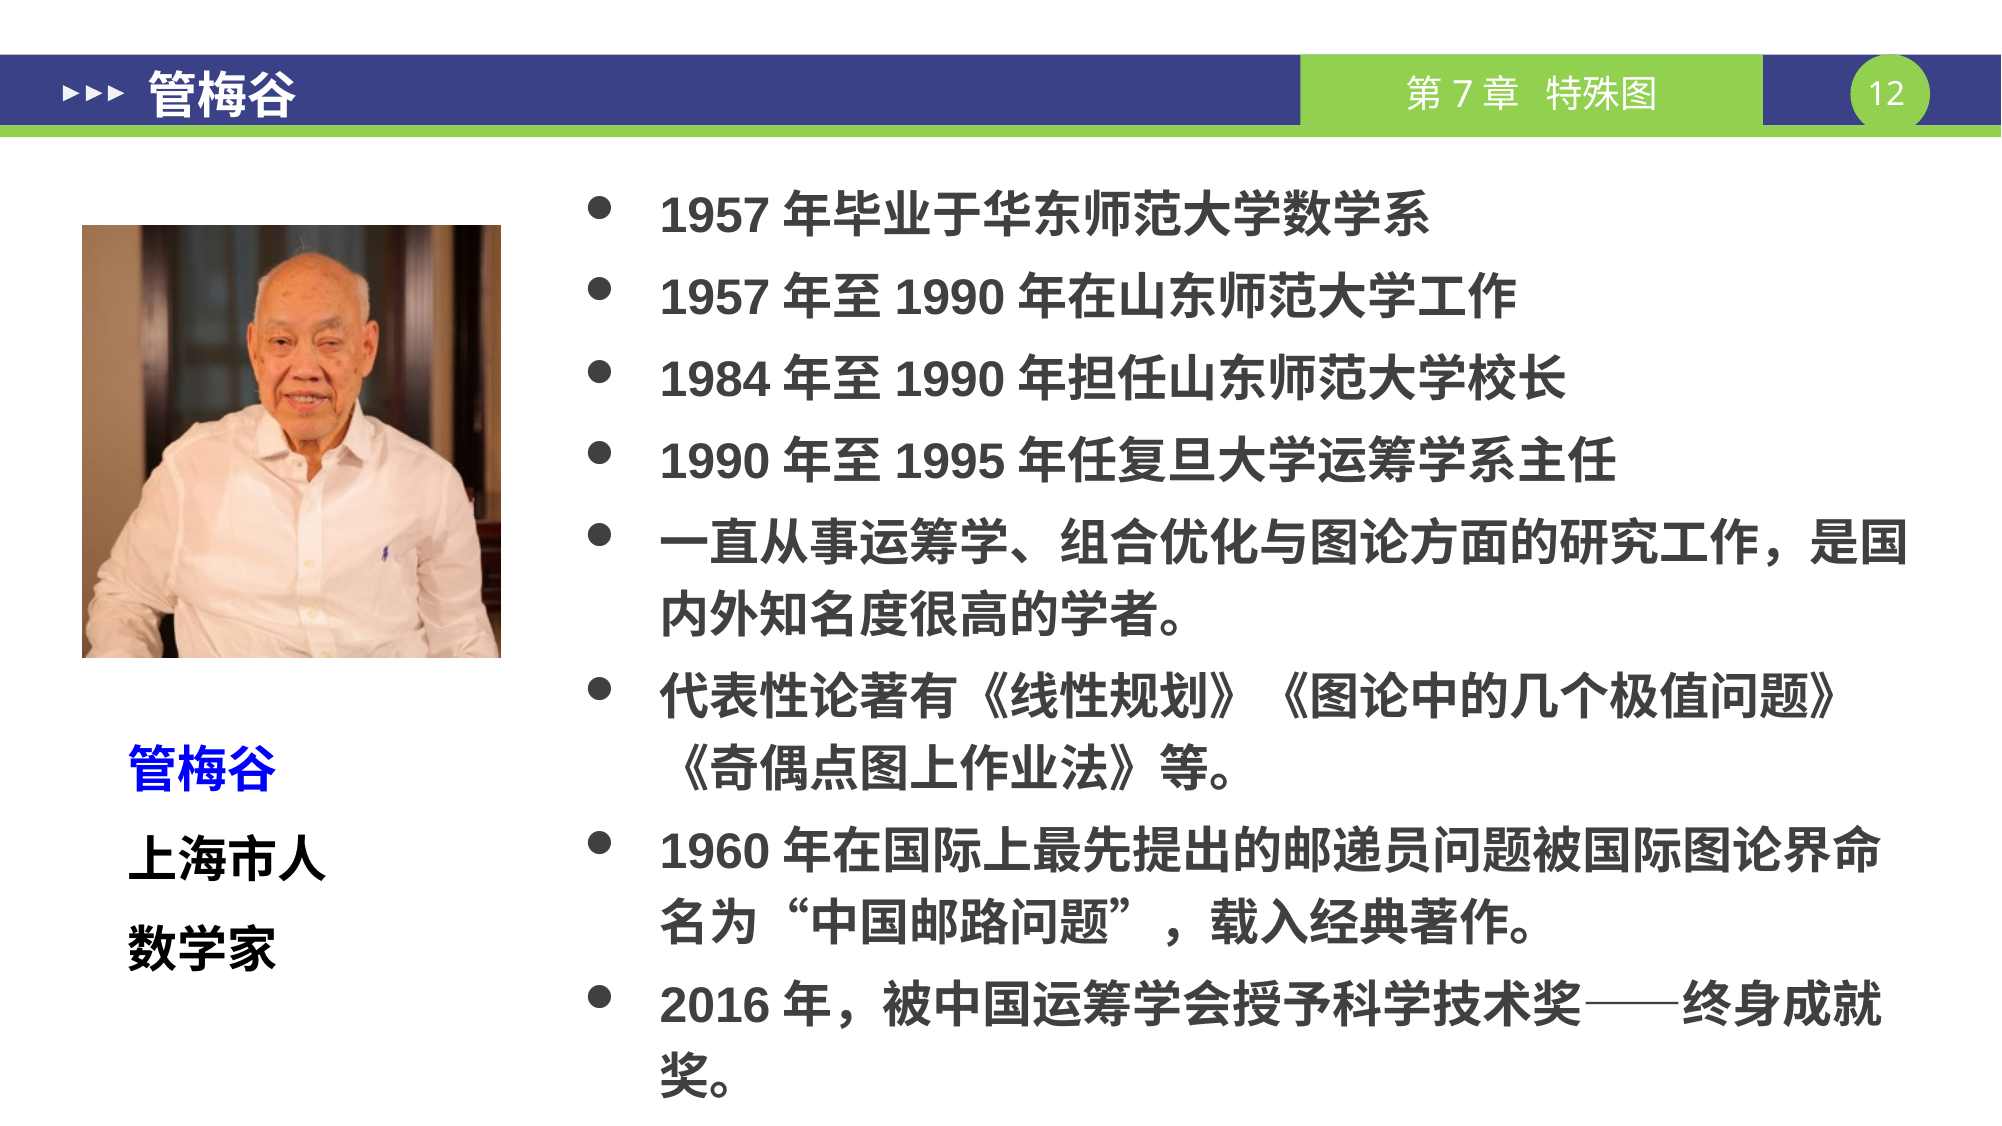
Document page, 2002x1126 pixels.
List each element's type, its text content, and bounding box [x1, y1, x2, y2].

list 1957年毕业于华东师范大学数学系 1957年至1990年在山东师范大学工作 1984年至1990年担任山东师范大学校长 1990年至1995年任复旦大学运筹学系主任 一直从事运筹学、组合优化与图论方面的研究工作，是国内外知名度很高的学者。 代表性论著有《线性规划》《图论中的几个极值问题》《奇偶点图上作业法》等。 1960年在国际上最先提出的邮递员问题被国际图论界命名为“中国邮路问题”，载入经典著作。 2016年，被中国运筹学会授予科学技术奖——终身成就奖。 [564, 160, 1951, 1073]
text_box 管梅谷 上海市人 数学家 [112, 700, 450, 985]
picture [82, 224, 501, 659]
title 管梅谷 [127, 57, 1003, 129]
